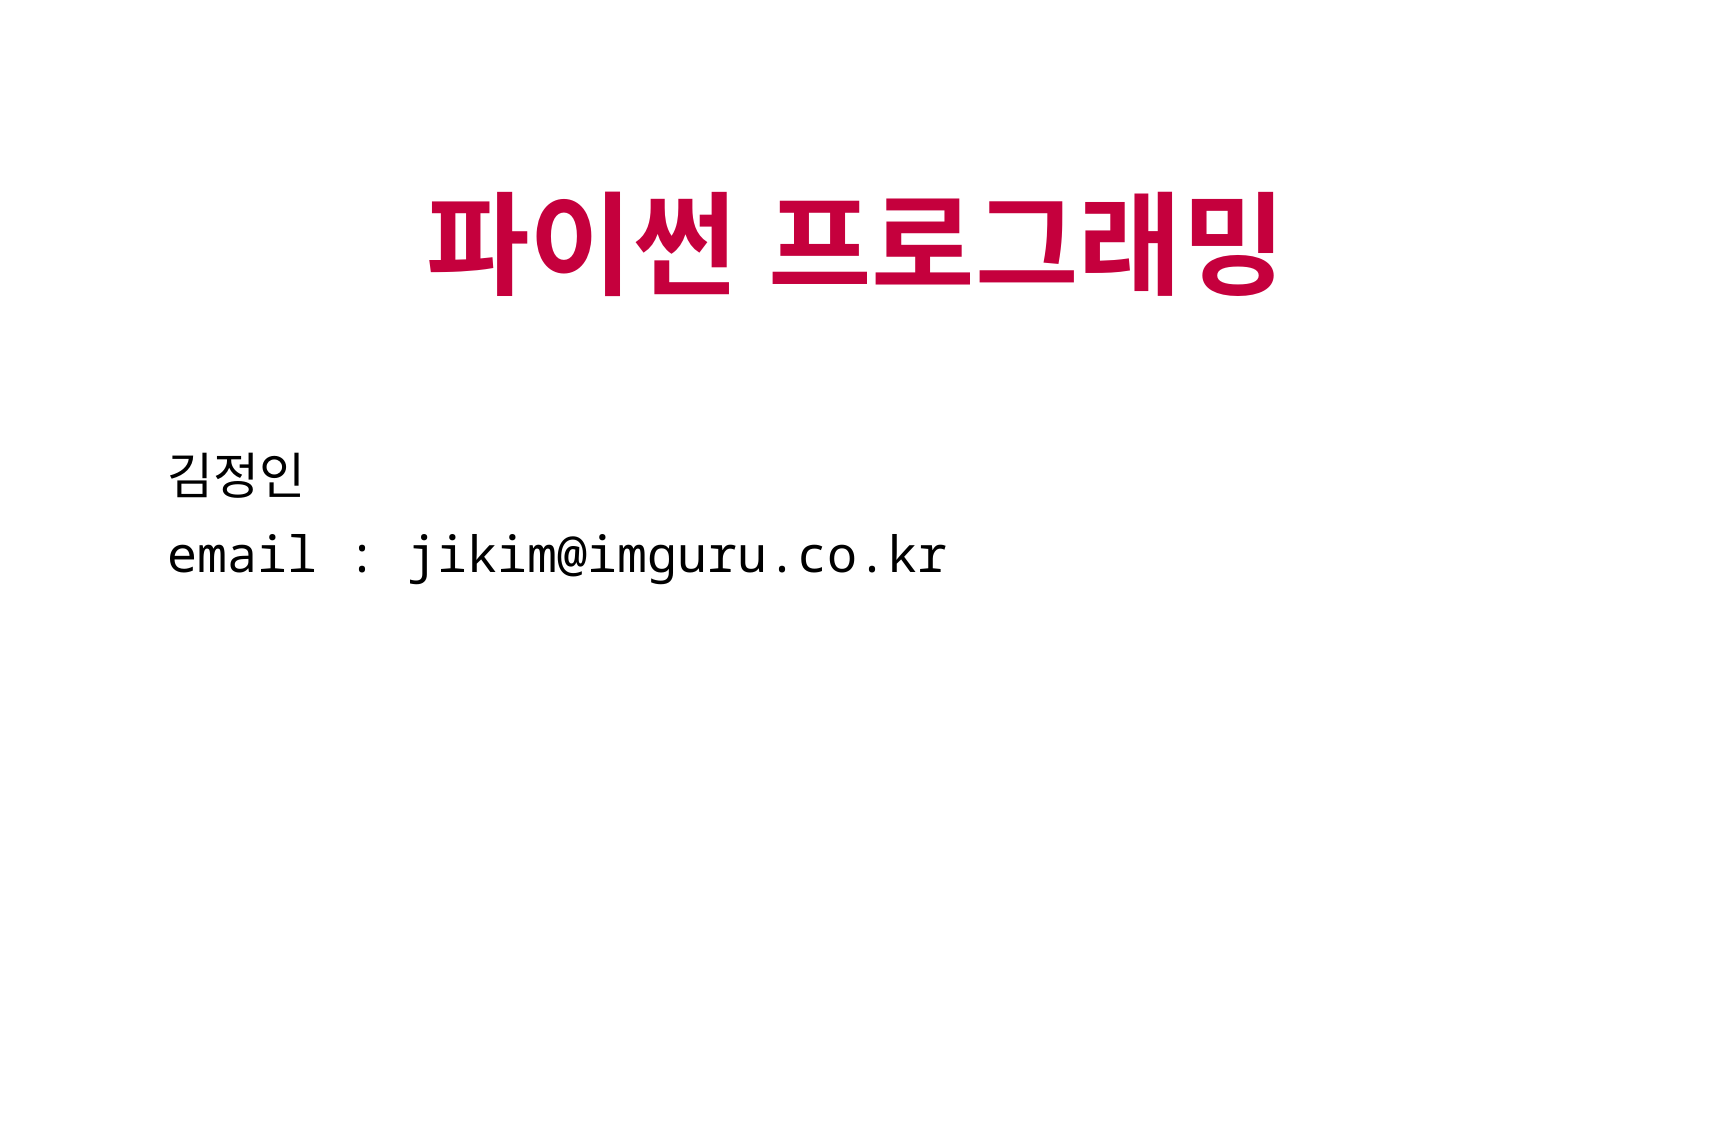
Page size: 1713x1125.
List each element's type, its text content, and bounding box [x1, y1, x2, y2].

text_box 파이썬 프로그래밍 [211, 155, 1502, 327]
text_box 김정인 email : jikim@imguru.co.kr [152, 419, 962, 590]
